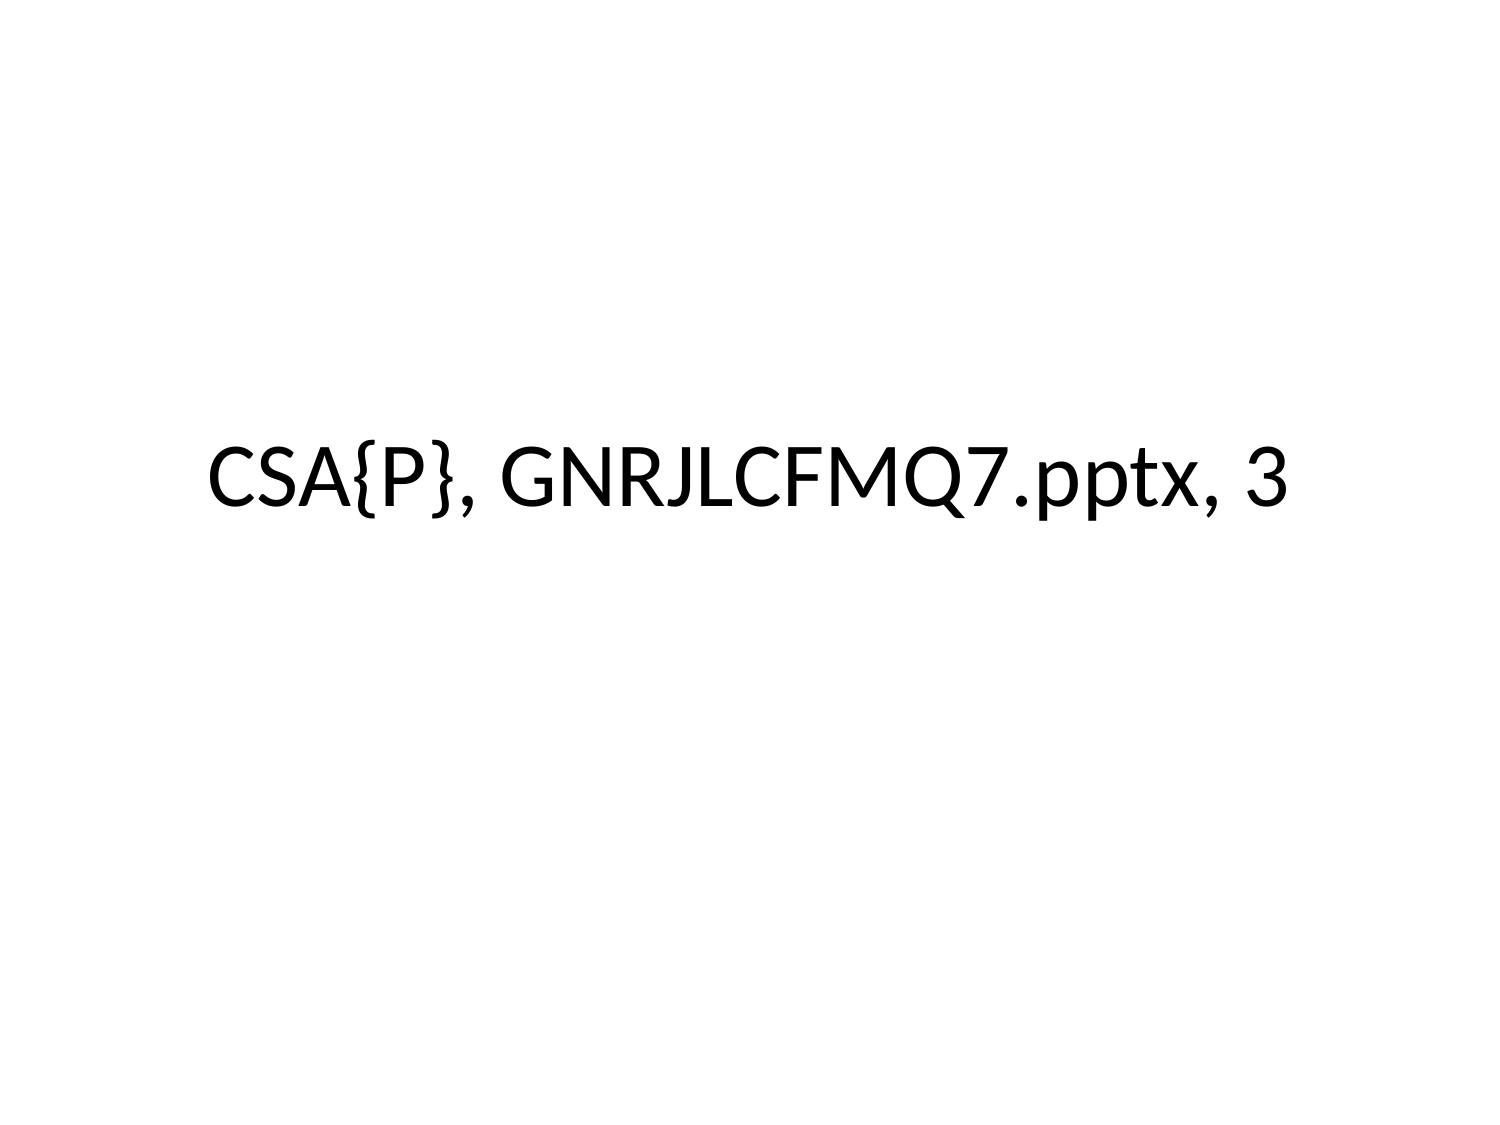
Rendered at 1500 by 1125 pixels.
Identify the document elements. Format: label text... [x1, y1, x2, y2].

title CSA{P}, GNRJLCFMQ7.pptx, 3 [112, 349, 1388, 591]
